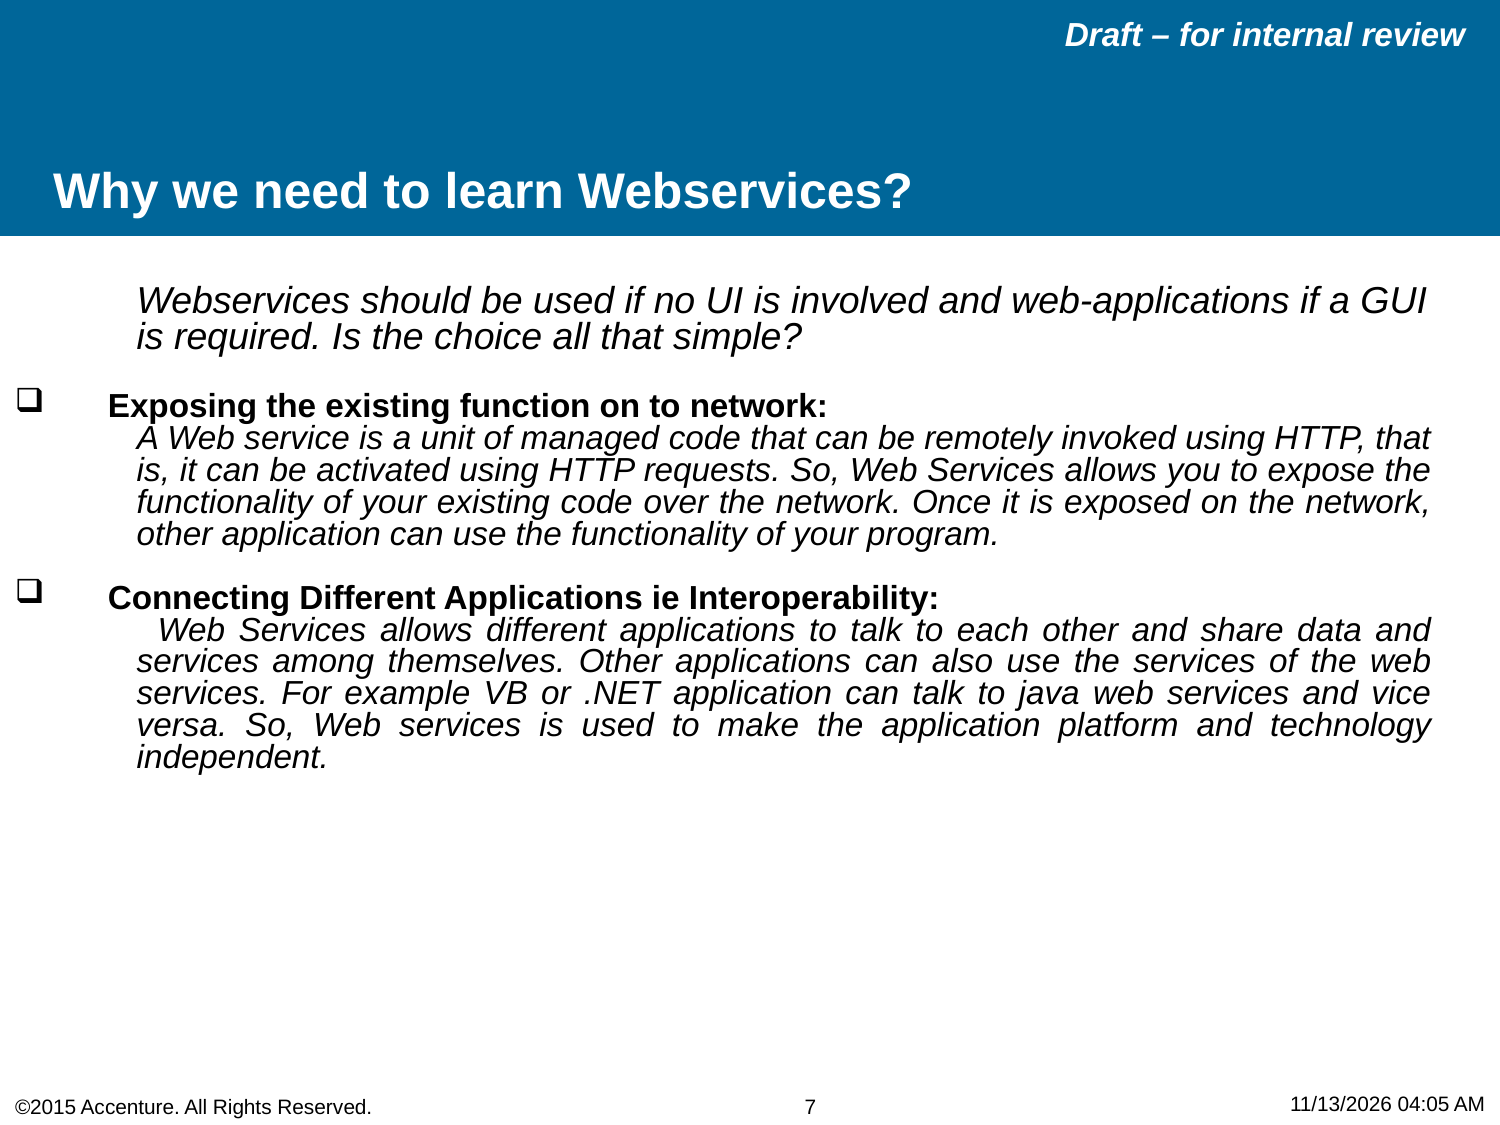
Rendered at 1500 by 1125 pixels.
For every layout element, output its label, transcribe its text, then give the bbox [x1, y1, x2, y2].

title Why we need to learn Webservices? [38, 28, 1125, 226]
slide_number 7 [635, 1085, 986, 1125]
footer ©2015 Accenture. All Rights Reserved. [0, 1086, 476, 1125]
text_box Webservices should be used if no UI is involved and web-applications if a GUI is required. Is the choice all that simple? Exposing the existing function on to network: A Web service is a unit of managed code that can be remotely invoked using HTTP, that is, it can be activated using HTTP requests. So, Web Services allows you to expose the functionality of your existing code over the network. Once it is exposed on the network, other application can use the functionality of your program. Connecting Different Applications ie Interoperability: Web Services allows different applications to talk to each other and share data and services among themselves. Other applications can also use the services of the web services. For example VB or .NET application can talk to java web services and vice versa. So, Web services is used to make the application platform and technology independent. [0, 277, 1448, 911]
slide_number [1137, 1082, 1500, 1125]
